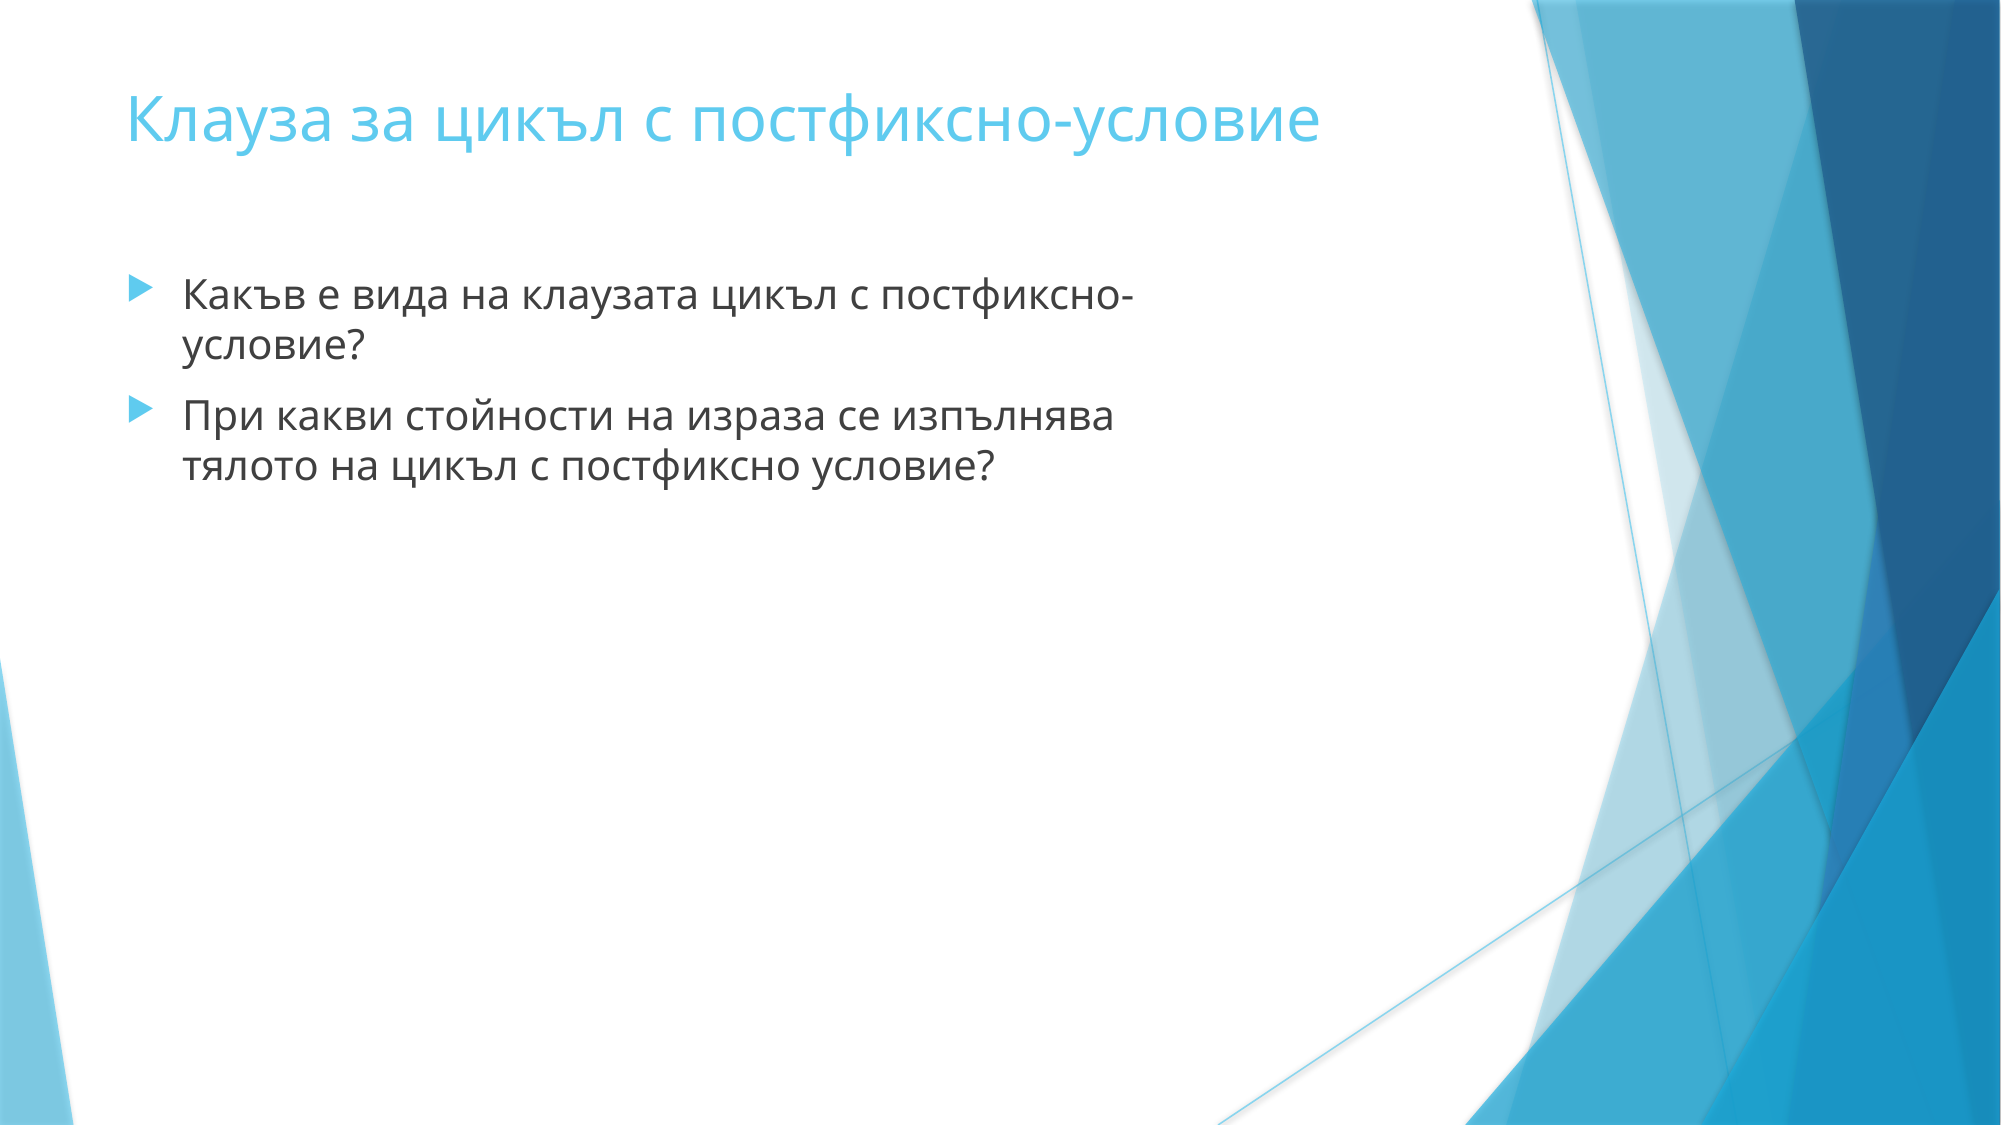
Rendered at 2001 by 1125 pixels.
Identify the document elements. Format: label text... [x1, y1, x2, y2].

text_box Клауза за цикъл с постфиксно-условие [111, 71, 1522, 216]
text_box Какъв е вида на клаузата цикъл с постфиксно-условие? При какви стойности на израза се изпълнява тялото на цикъл с постфиксно условие? [111, 260, 1188, 1066]
